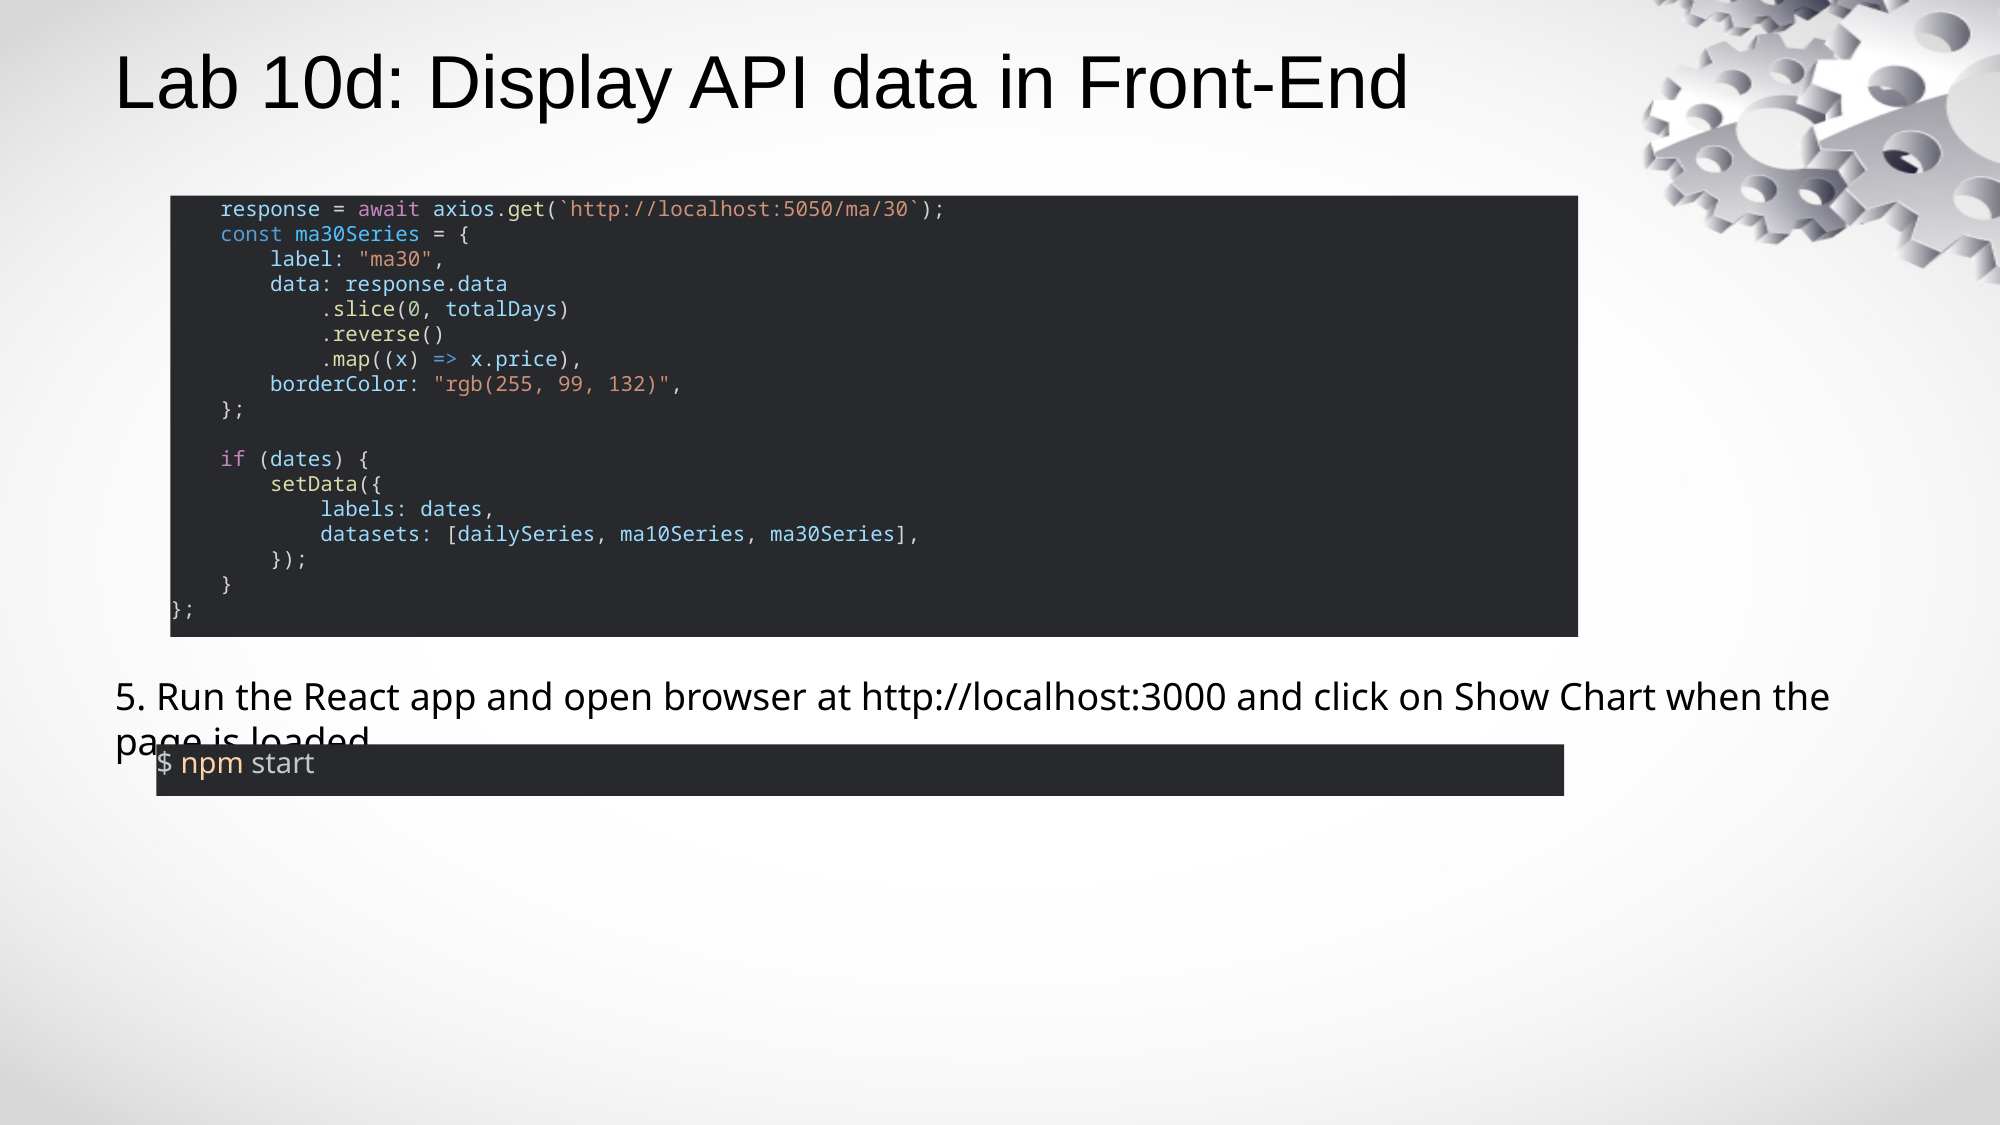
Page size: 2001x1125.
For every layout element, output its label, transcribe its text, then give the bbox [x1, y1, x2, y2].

picture [0, 0, 2000, 1125]
list 5. Run the React app and open browser at http://localhost:3000 and click on Show Chart when the page is loaded. [99, 192, 1901, 1006]
title Lab 10d: Display API data in Front-End [99, 30, 1901, 127]
text_box $ npm start [156, 744, 1565, 796]
